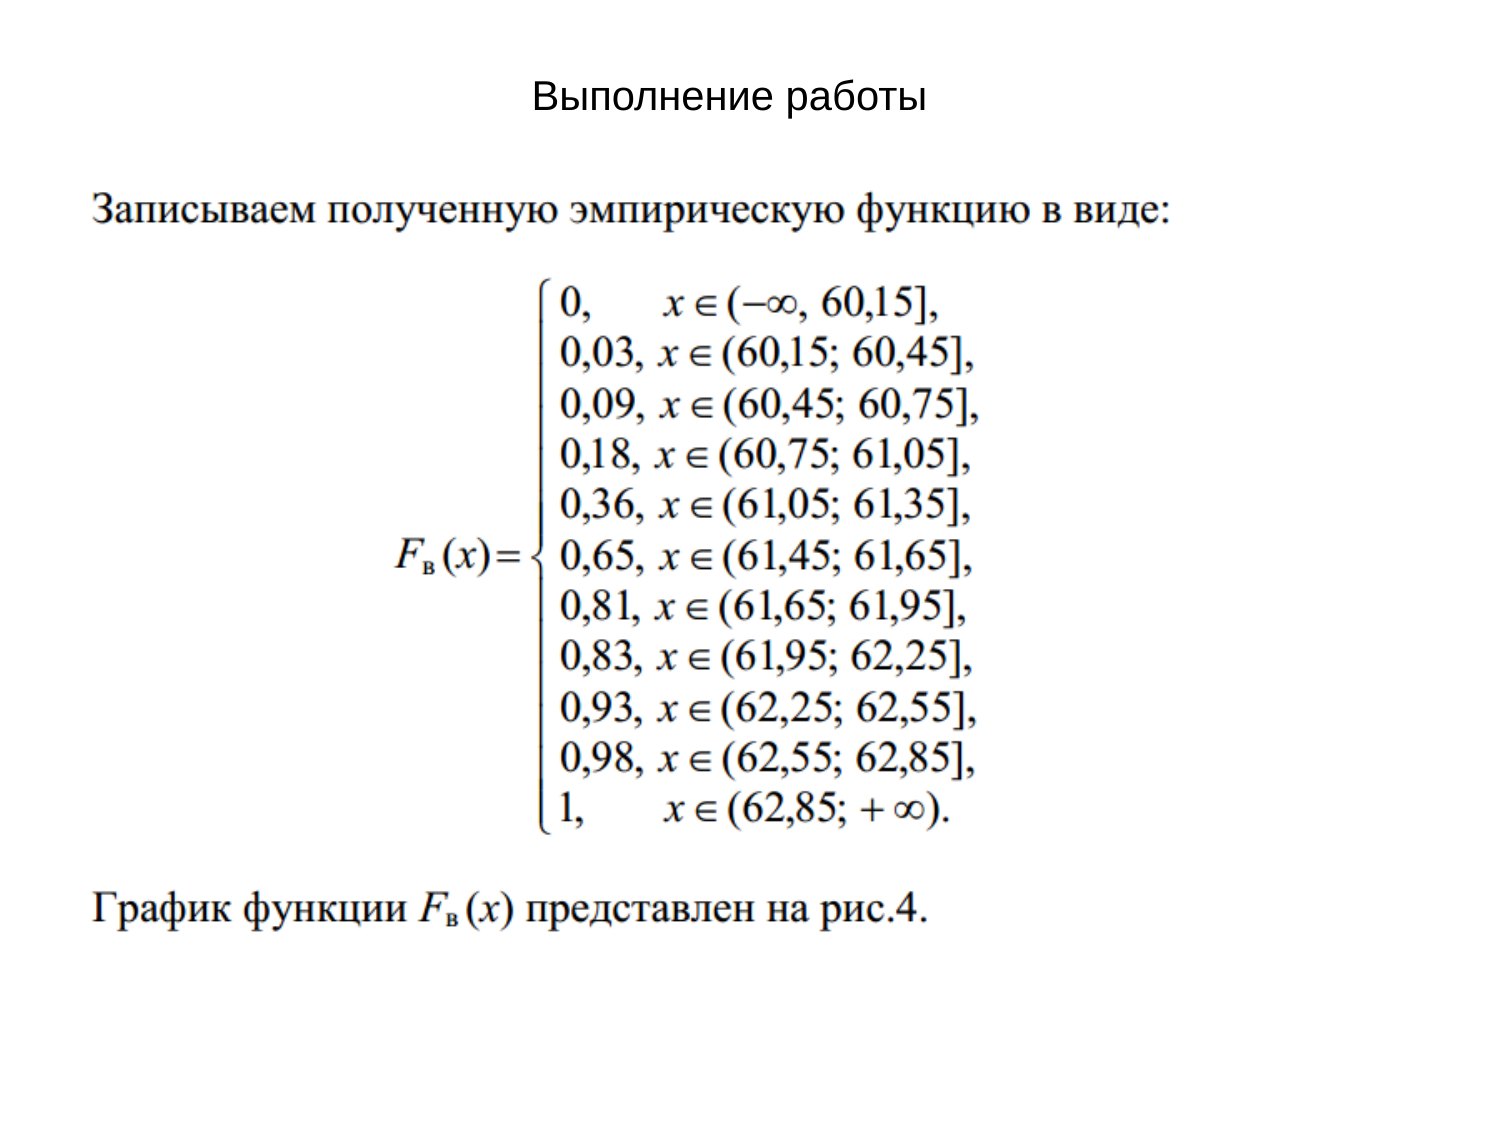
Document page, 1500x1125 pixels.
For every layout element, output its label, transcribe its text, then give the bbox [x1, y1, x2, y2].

title Выполнение работы [100, 60, 1359, 127]
picture [0, 186, 1500, 936]
